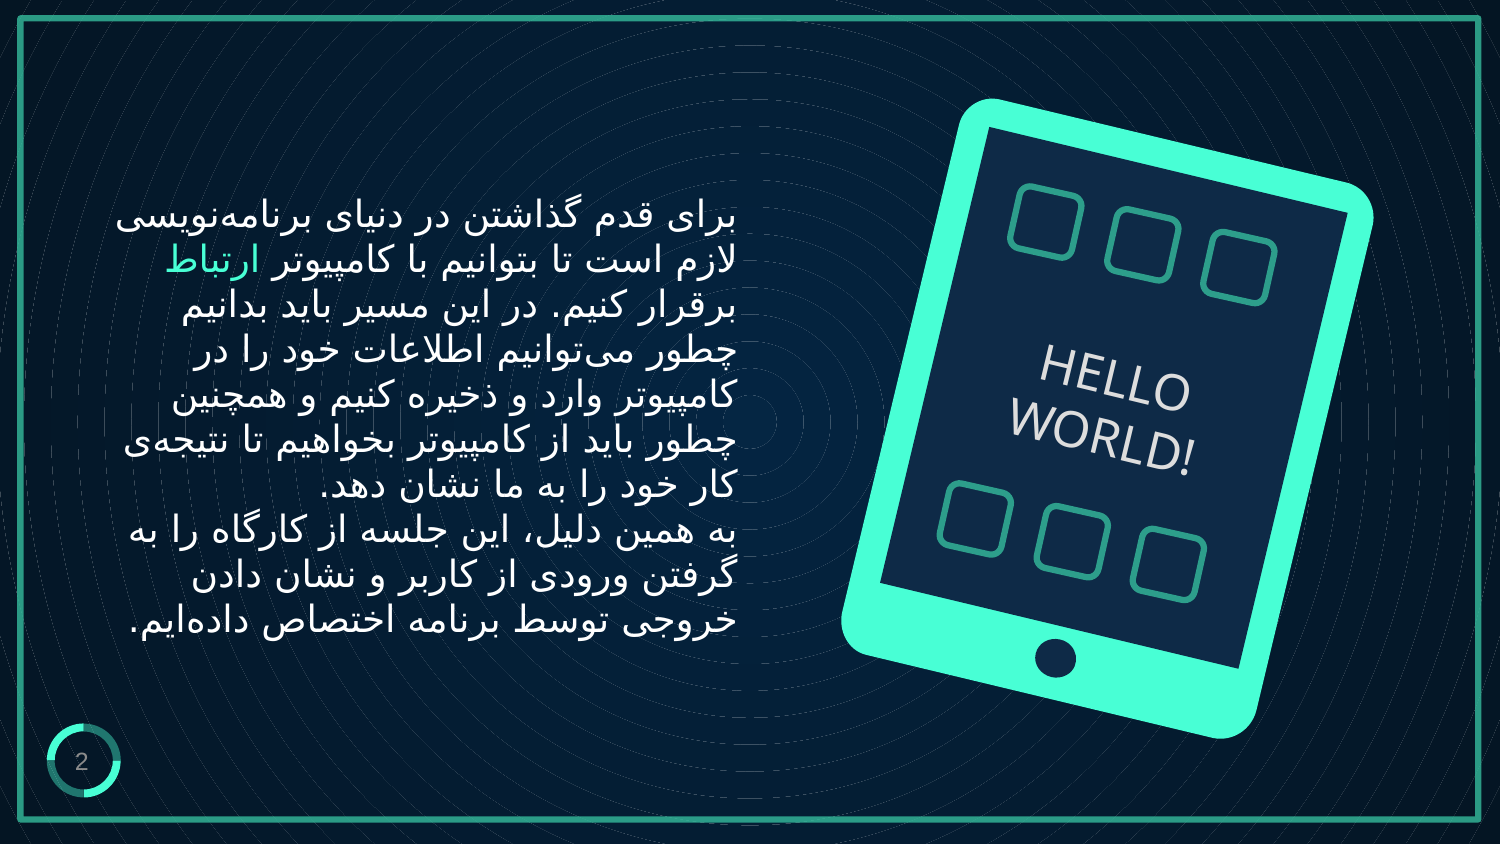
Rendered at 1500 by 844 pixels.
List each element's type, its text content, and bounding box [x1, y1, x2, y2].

slide_number 2 [46, 725, 118, 797]
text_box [893, 133, 1321, 705]
text_box برای قدم گذاشتن در دنیای برنامه‌نویسی لازم است تا بتوانیم با کامپیوتر ارتباط برقرار کنیم. در این مسیر باید بدانیم چطور می‌توانیم اطلاعات خود را در کامپیوتر وارد و ذخیره کنیم و همچنین چطور باید از کامپیوتر بخواهیم تا نتیجه‌ی کار خود را به ما نشان دهد. به همین دلیل، این جلسه از کارگاه را به گرفتن ورودی از کاربر و نشان دادن خروجی توسط برنامه اختصاص داده‌ایم. [81, 169, 754, 655]
